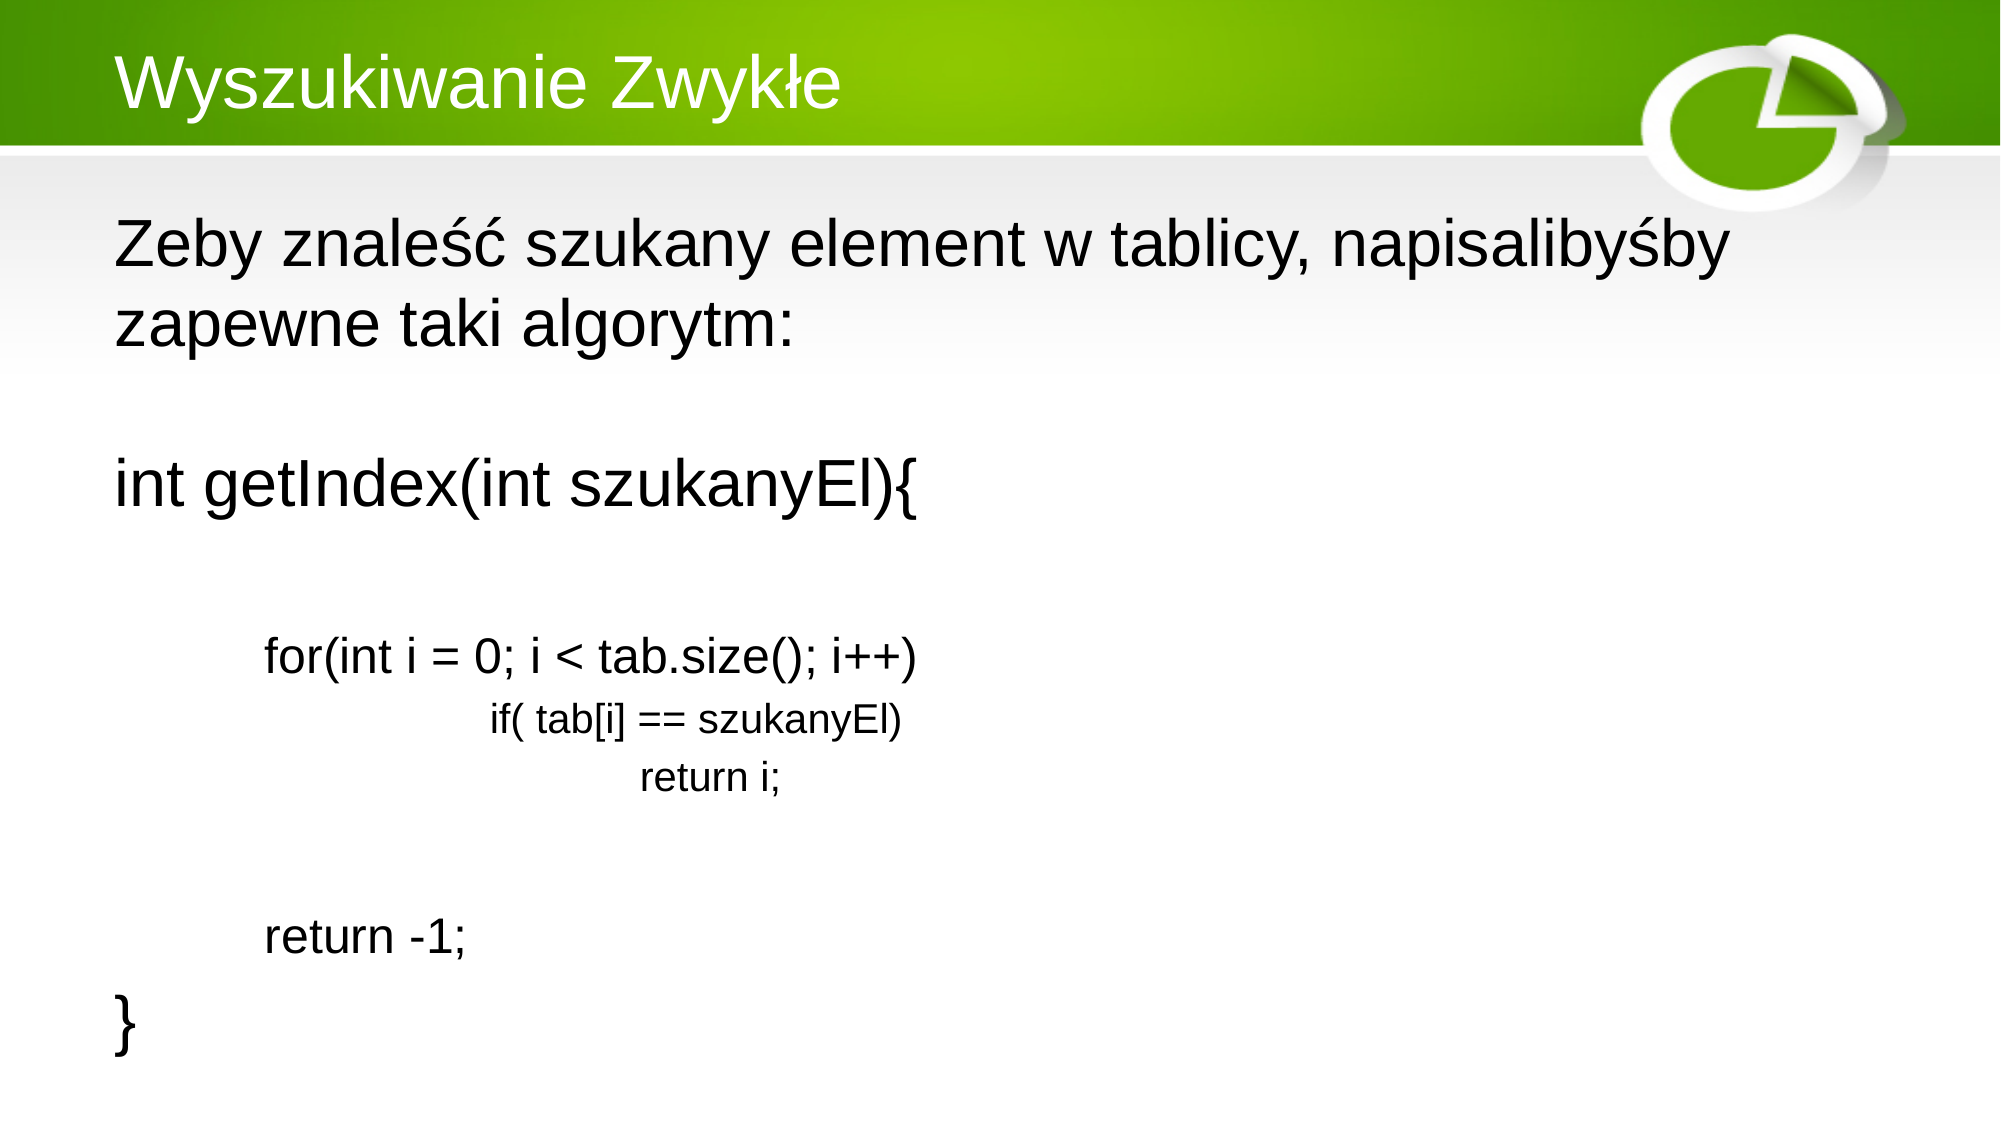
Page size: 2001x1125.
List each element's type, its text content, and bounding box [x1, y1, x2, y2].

list Zeby znaleść szukany element w tablicy, napisalibyśby zapewne taki algorytm: int getIndex(int szukanyEl){ for(int i = 0; i < tab.size(); i++) if( tab[i] == szukanyEl) return i; return -1; } [99, 192, 1901, 1006]
title Wyszukiwanie Zwykłe [99, 30, 1901, 127]
picture [0, 0, 2001, 1125]
